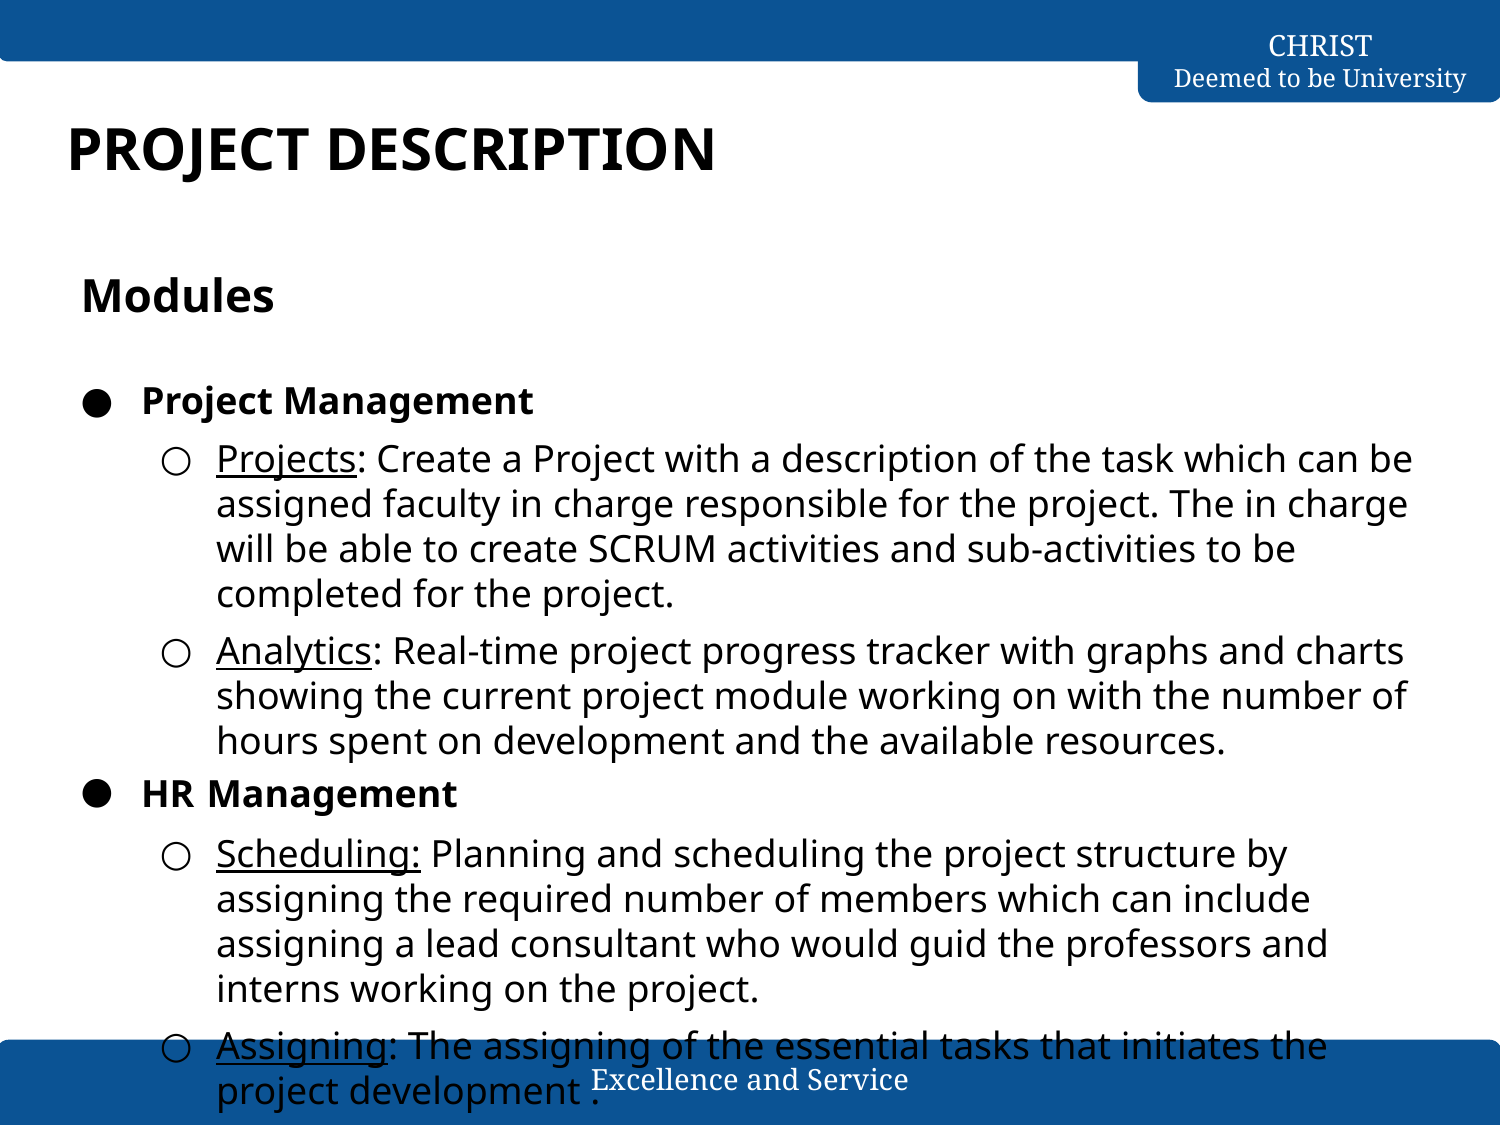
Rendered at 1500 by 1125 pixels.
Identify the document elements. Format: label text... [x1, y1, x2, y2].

list Modules Project Management Projects: Create a Project with a description of the task which can be assigned faculty in charge responsible for the project. The in charge will be able to create SCRUM activities and sub-activities to be completed for the project. Analytics: Real-time project progress tracker with graphs and charts showing the current project module working on with the number of hours spent on development and the available resources. HR Management Scheduling: Planning and scheduling the project structure by assigning the required number of members which can include assigning a lead consultant who would guid the professors and interns working on the project. Assigning: The assigning of the essential tasks that initiates the project development . [51, 252, 1449, 1000]
title PROJECT DESCRIPTION [51, 97, 1449, 223]
